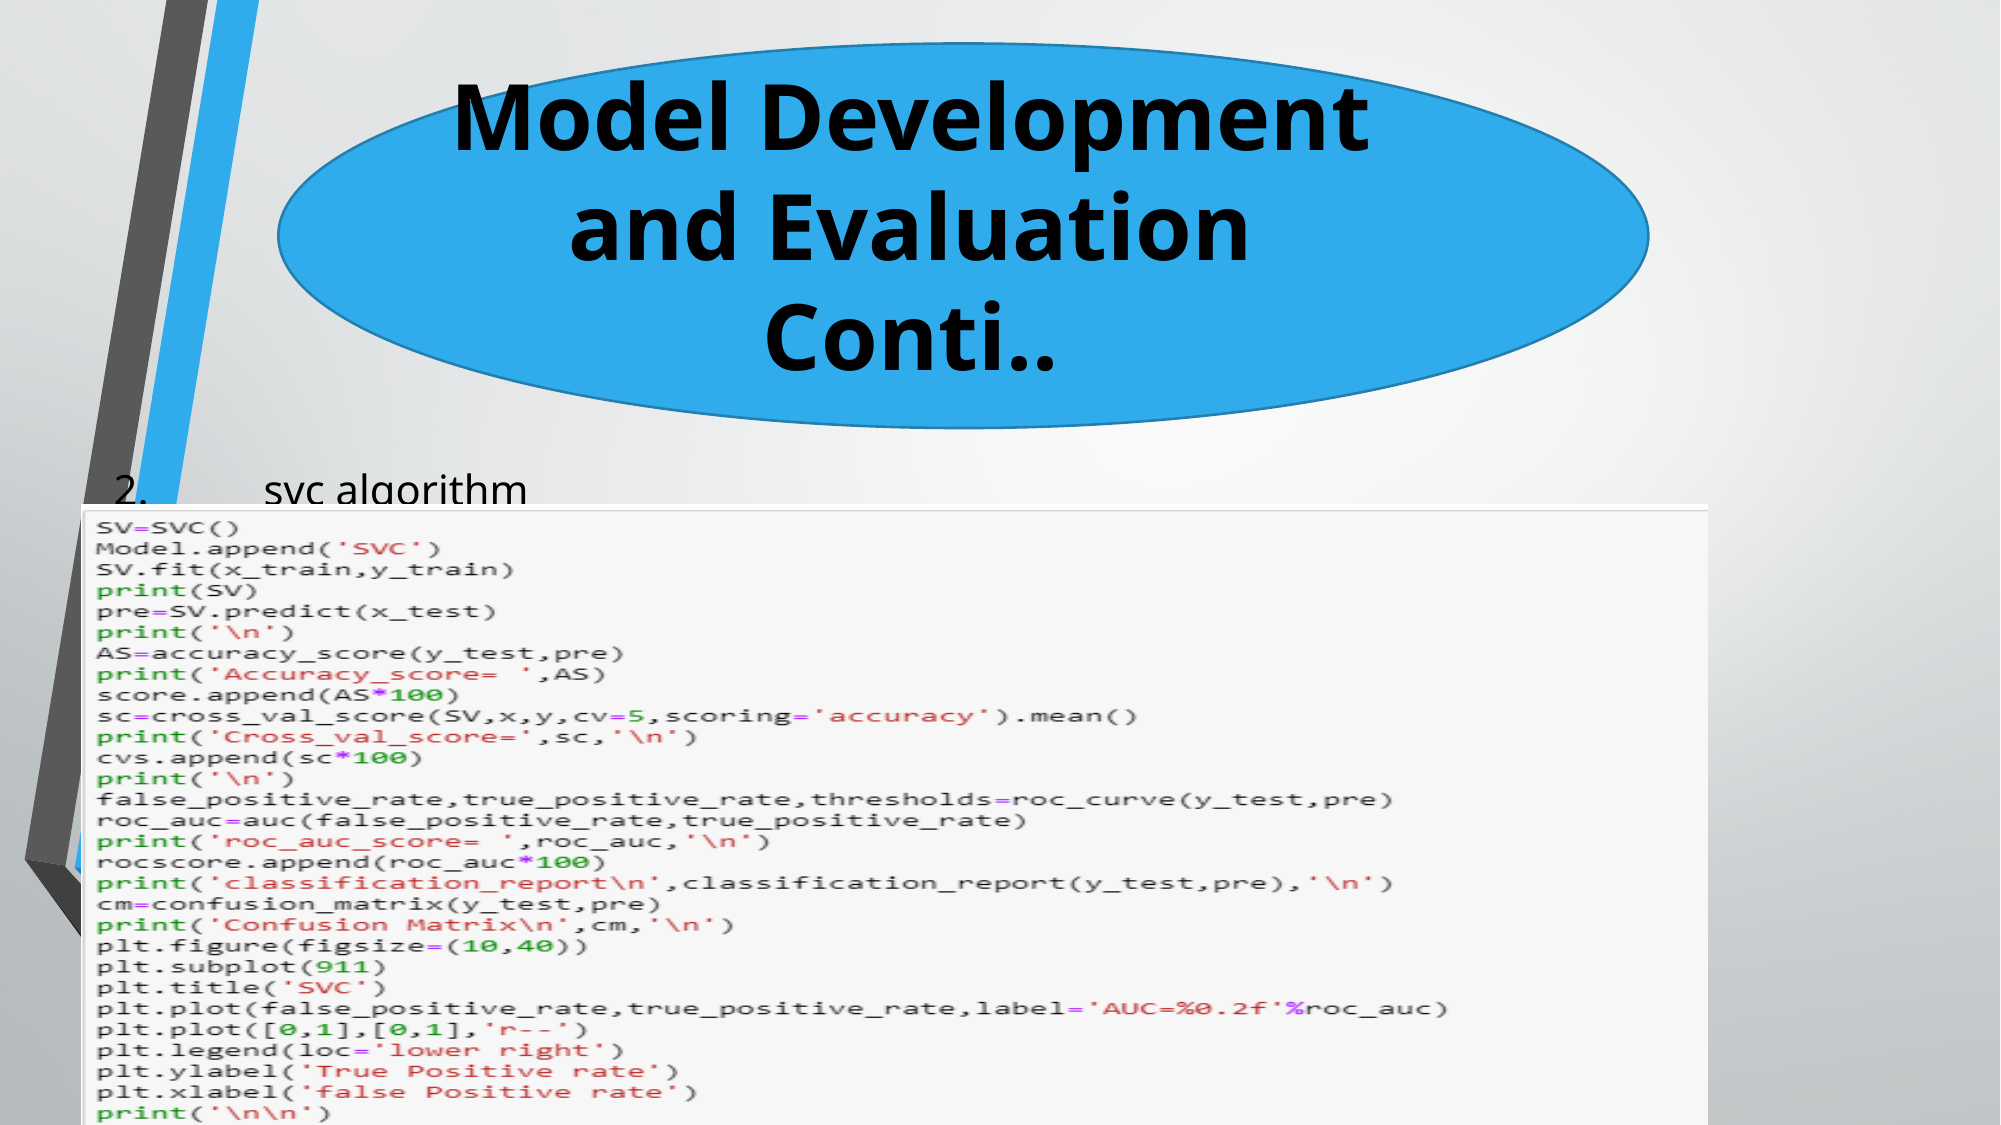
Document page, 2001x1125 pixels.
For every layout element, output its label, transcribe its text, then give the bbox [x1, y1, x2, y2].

text_box Model Development and Evaluation Conti.. [429, 51, 1393, 397]
text_box 2. svc algorithm [98, 431, 1853, 521]
text_box [583, 397, 1344, 430]
picture [81, 504, 1708, 1125]
text_box [1393, 84, 1650, 387]
text_box [277, 114, 429, 358]
text_box [757, 42, 1169, 51]
